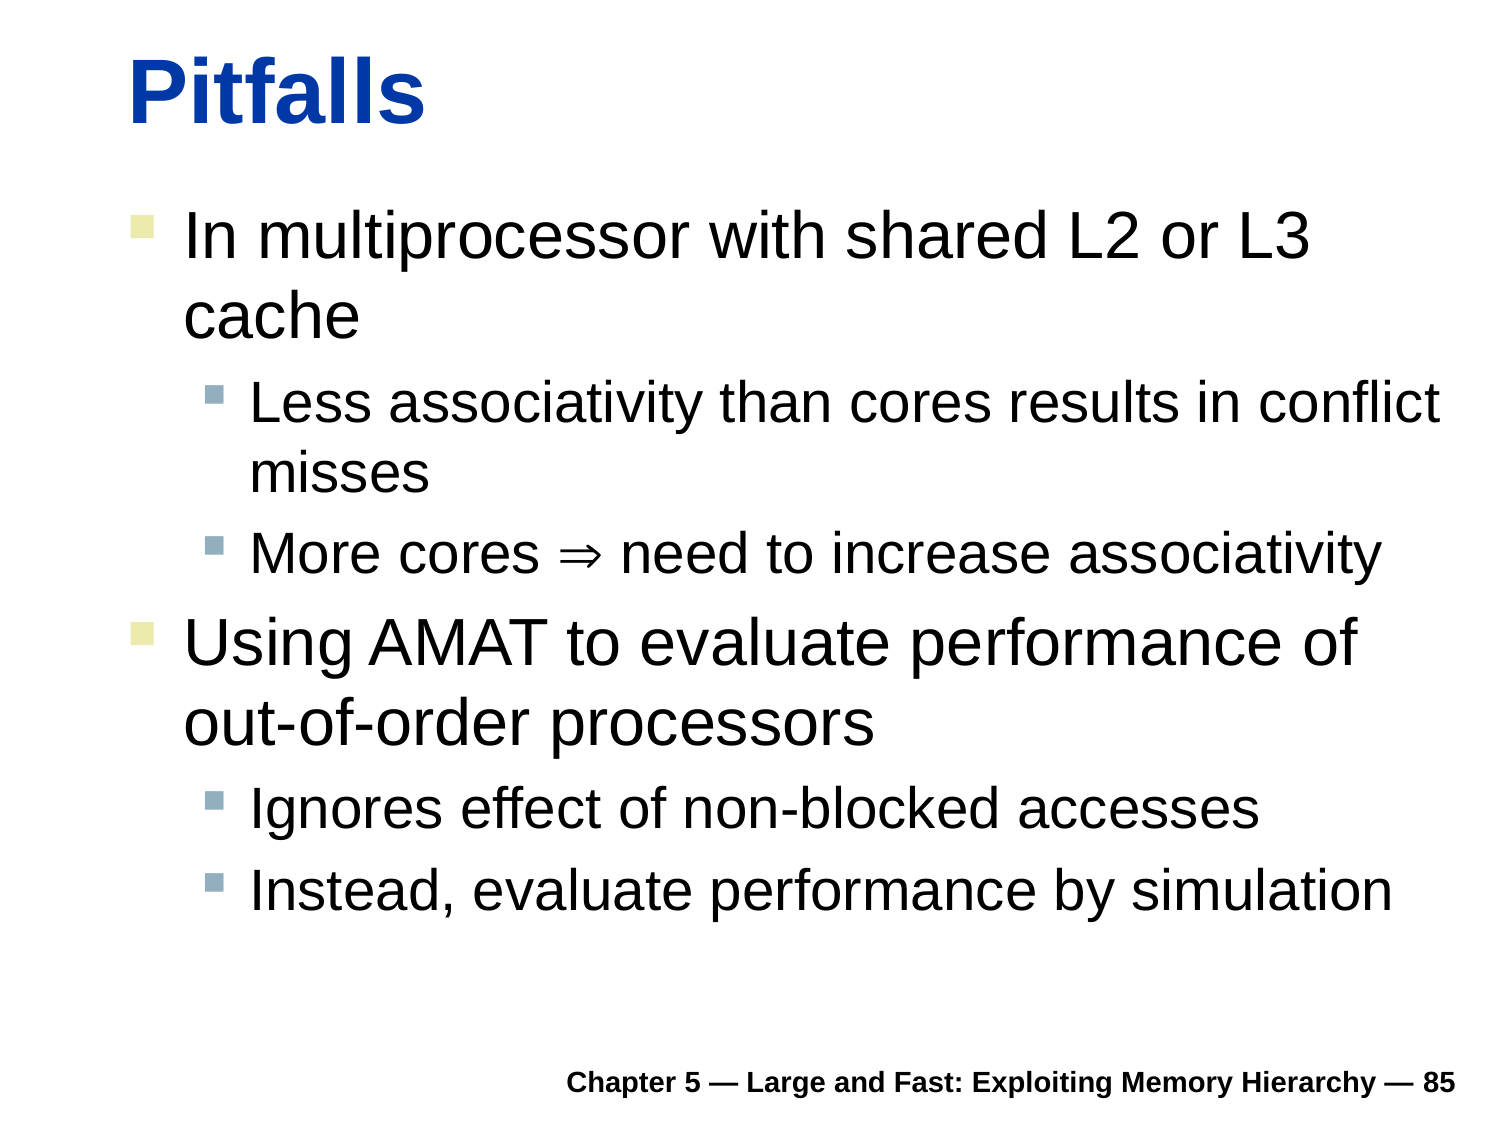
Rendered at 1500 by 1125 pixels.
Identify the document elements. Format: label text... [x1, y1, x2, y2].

footer Chapter 5 — Large and Fast: Exploiting Memory Hierarchy — 85 [277, 1046, 1471, 1106]
title Pitfalls [112, 23, 1468, 149]
list In multiprocessor with shared L2 or L3 cache Less associativity than cores results in conflict misses More cores  need to increase associativity Using AMAT to evaluate performance of out-of-order processors Ignores effect of non-blocked accesses Instead, evaluate performance by simulation [112, 184, 1469, 1024]
